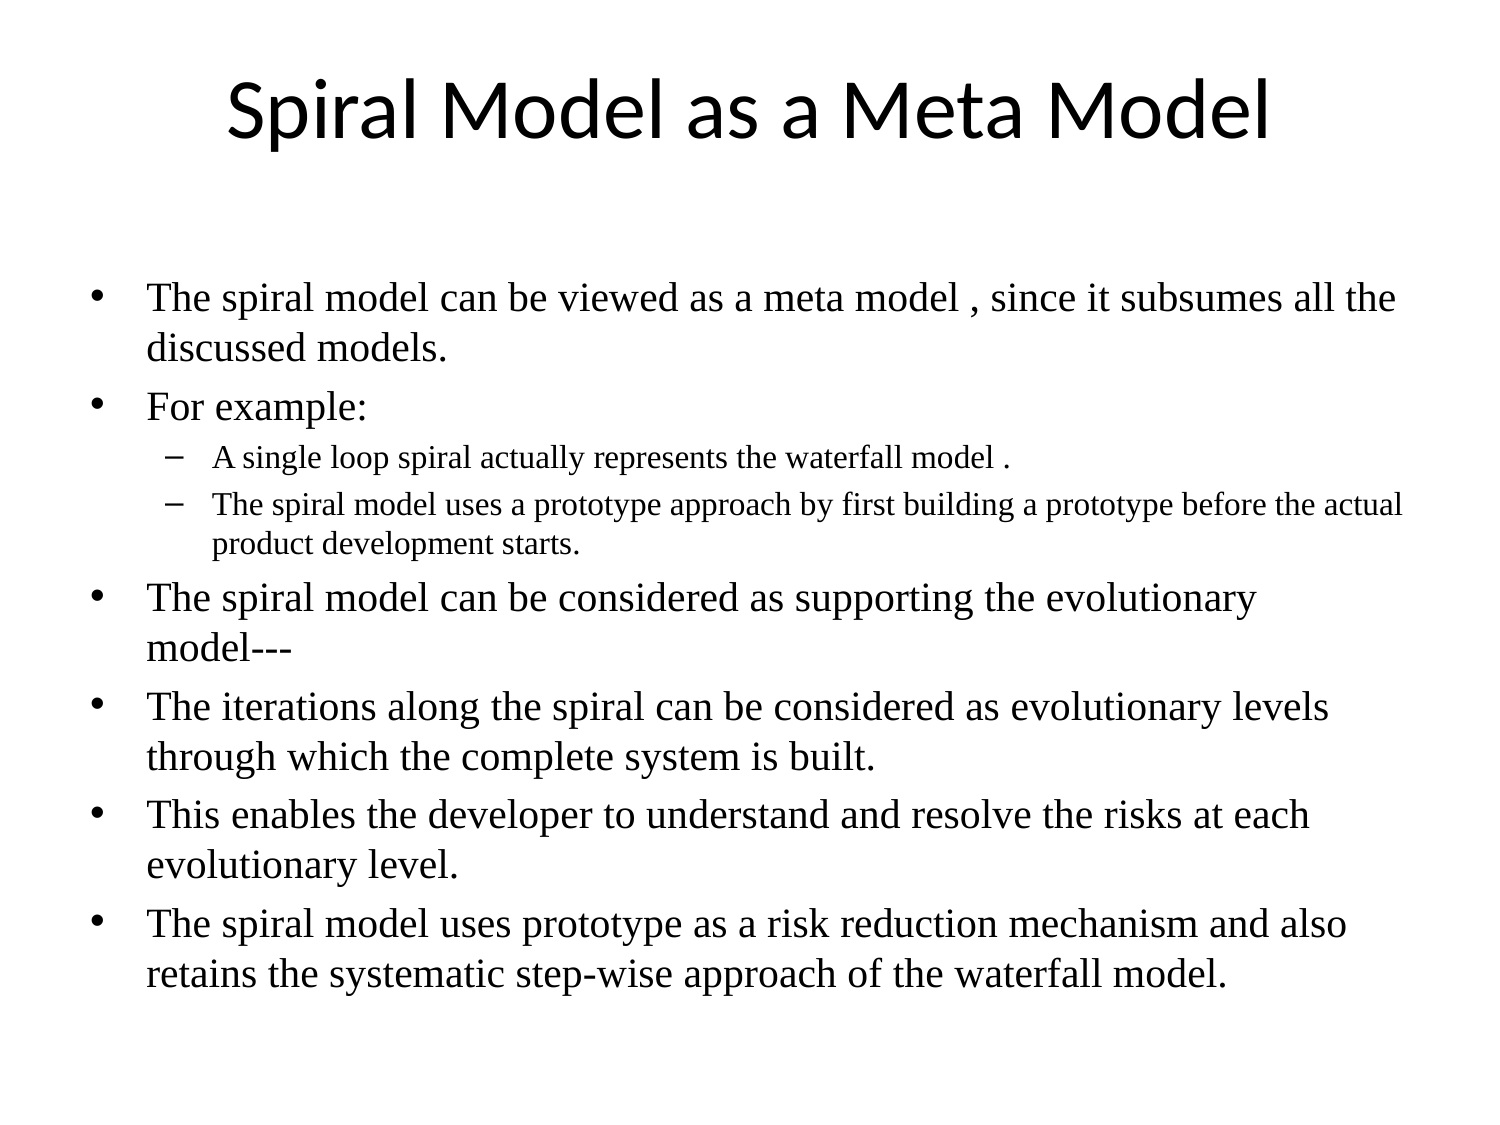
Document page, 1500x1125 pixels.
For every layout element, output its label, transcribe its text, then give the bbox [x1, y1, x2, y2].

list The spiral model can be viewed as a meta model , since it subsumes all the discussed models. For example: A single loop spiral actually represents the waterfall model . The spiral model uses a prototype approach by first building a prototype before the actual product development starts. The spiral model can be considered as supporting the evolutionary model--- The iterations along the spiral can be considered as evolutionary levels through which the complete system is built. This enables the developer to understand and resolve the risks at each evolutionary level. The spiral model uses prototype as a risk reduction mechanism and also retains the systematic step-wise approach of the waterfall model. [75, 262, 1425, 1005]
title Spiral Model as a Meta Model [75, 45, 1425, 164]
